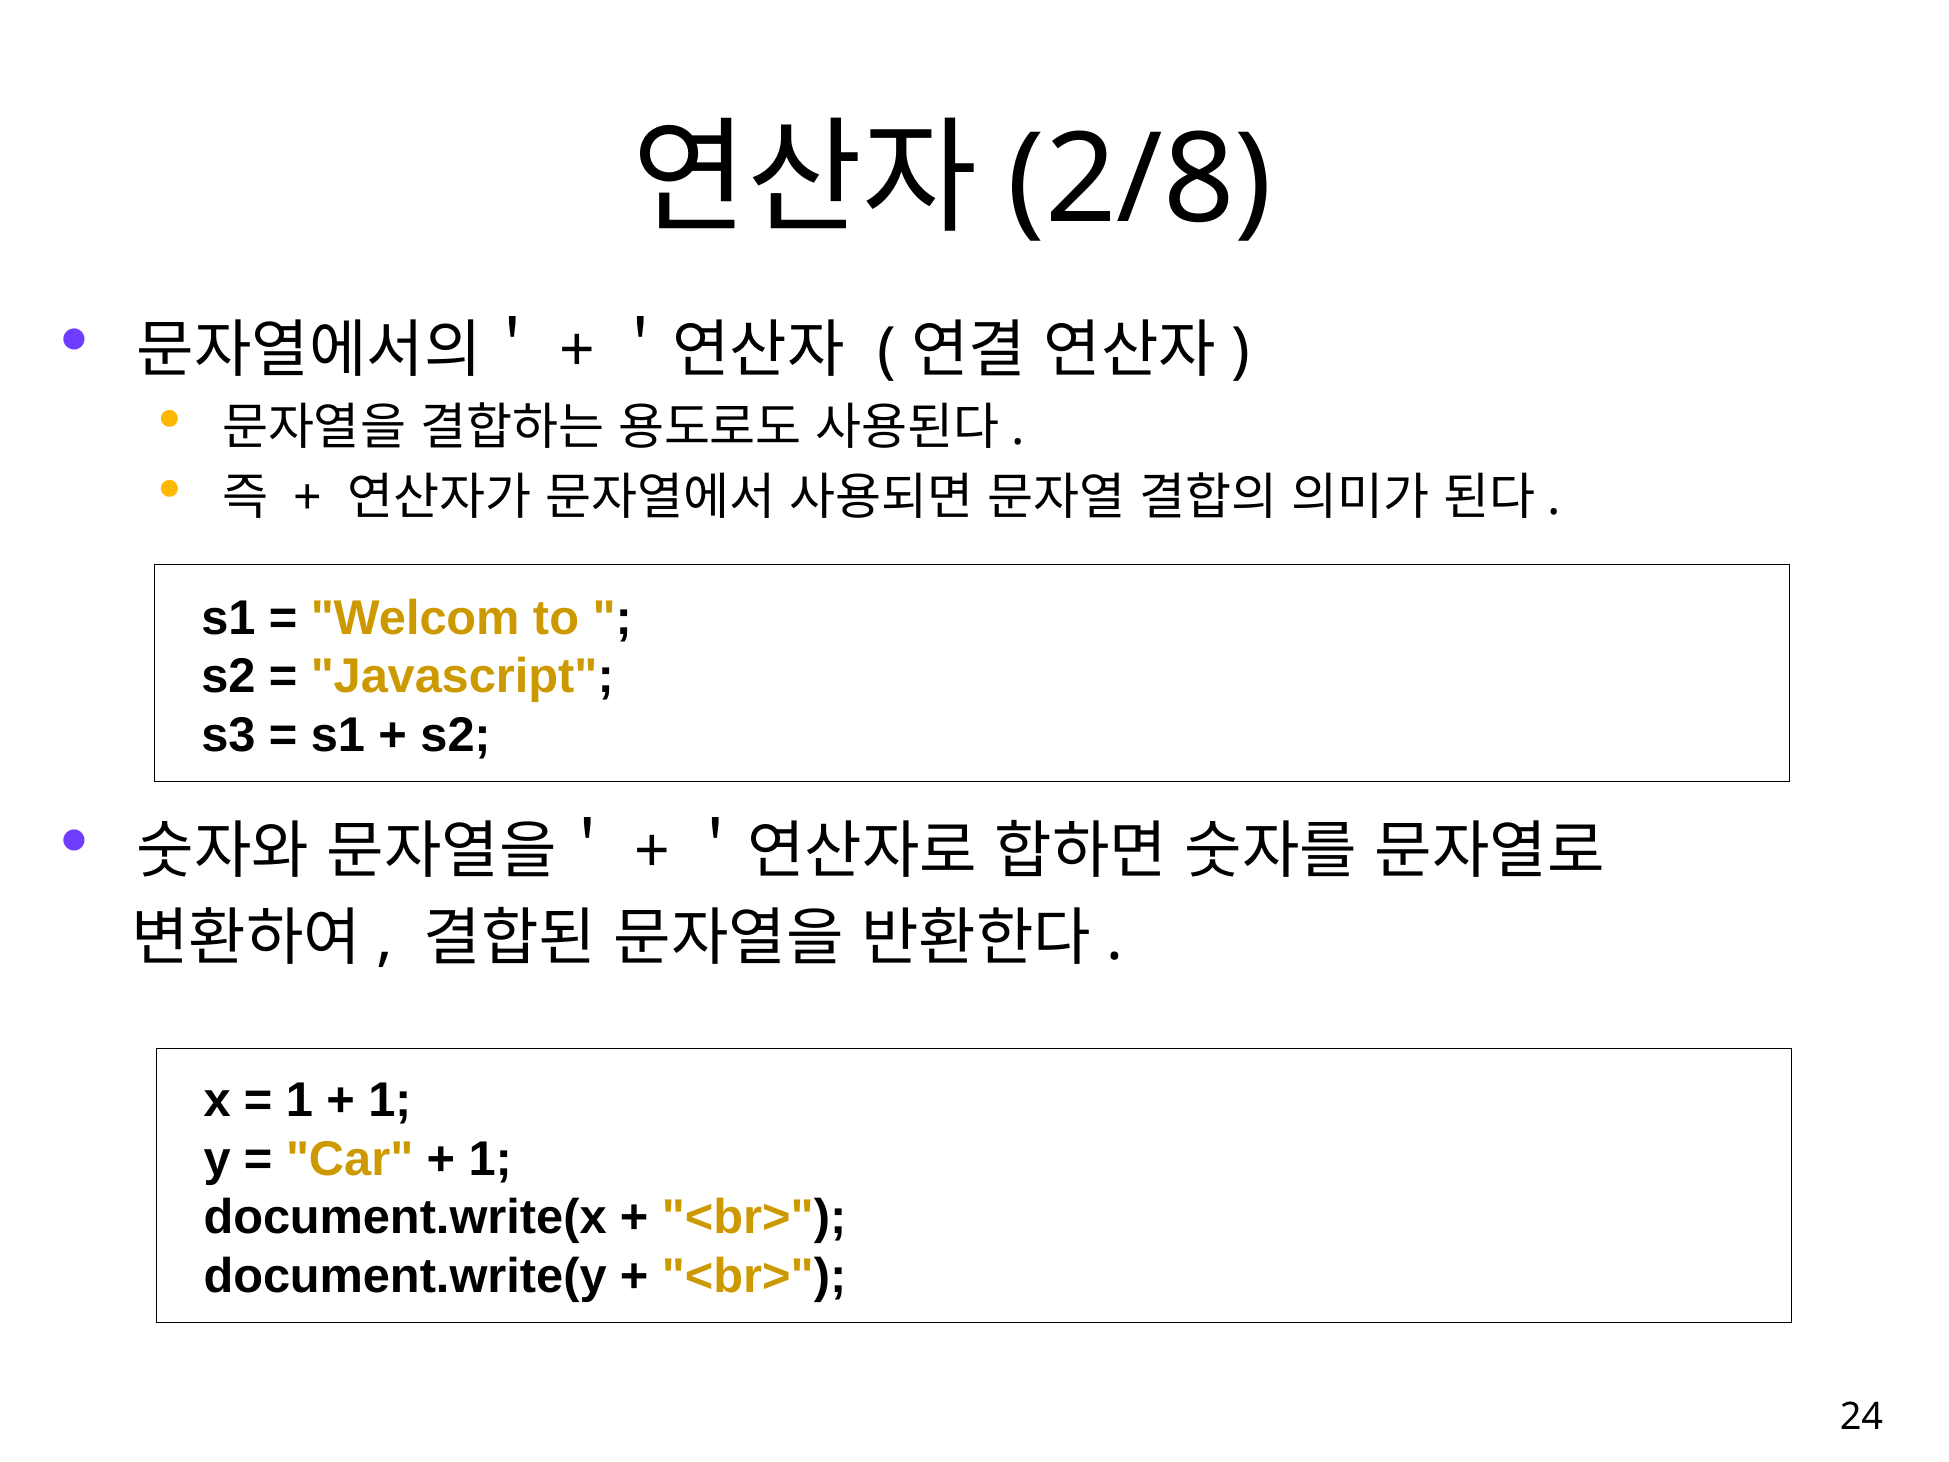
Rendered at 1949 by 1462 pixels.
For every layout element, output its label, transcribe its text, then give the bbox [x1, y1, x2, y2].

text_box x = 1 + 1; y = "Car" + 1; document.write(x + "<br>"); document.write(y + "<br>"); [156, 1048, 1792, 1323]
list 문자열에서의＇+＇연산자 (연결 연산자) 문자열을 결합하는 용도로도 사용된다. 즉 + 연산자가 문자열에서 사용되면 문자열 결합의 의미가 된다. 숫자와 문자열을＇+＇연산자로 합하면 숫자를 문자열로 변환하여, 결합된 문자열을 반환한다. [48, 301, 1897, 1361]
title 연산자(2/8) [156, 92, 1749, 255]
slide_number 24 [1496, 1372, 1899, 1462]
text_box s1 = "Welcom to "; s2 = "Javascript"; s3 = s1 + s2; [154, 564, 1790, 782]
